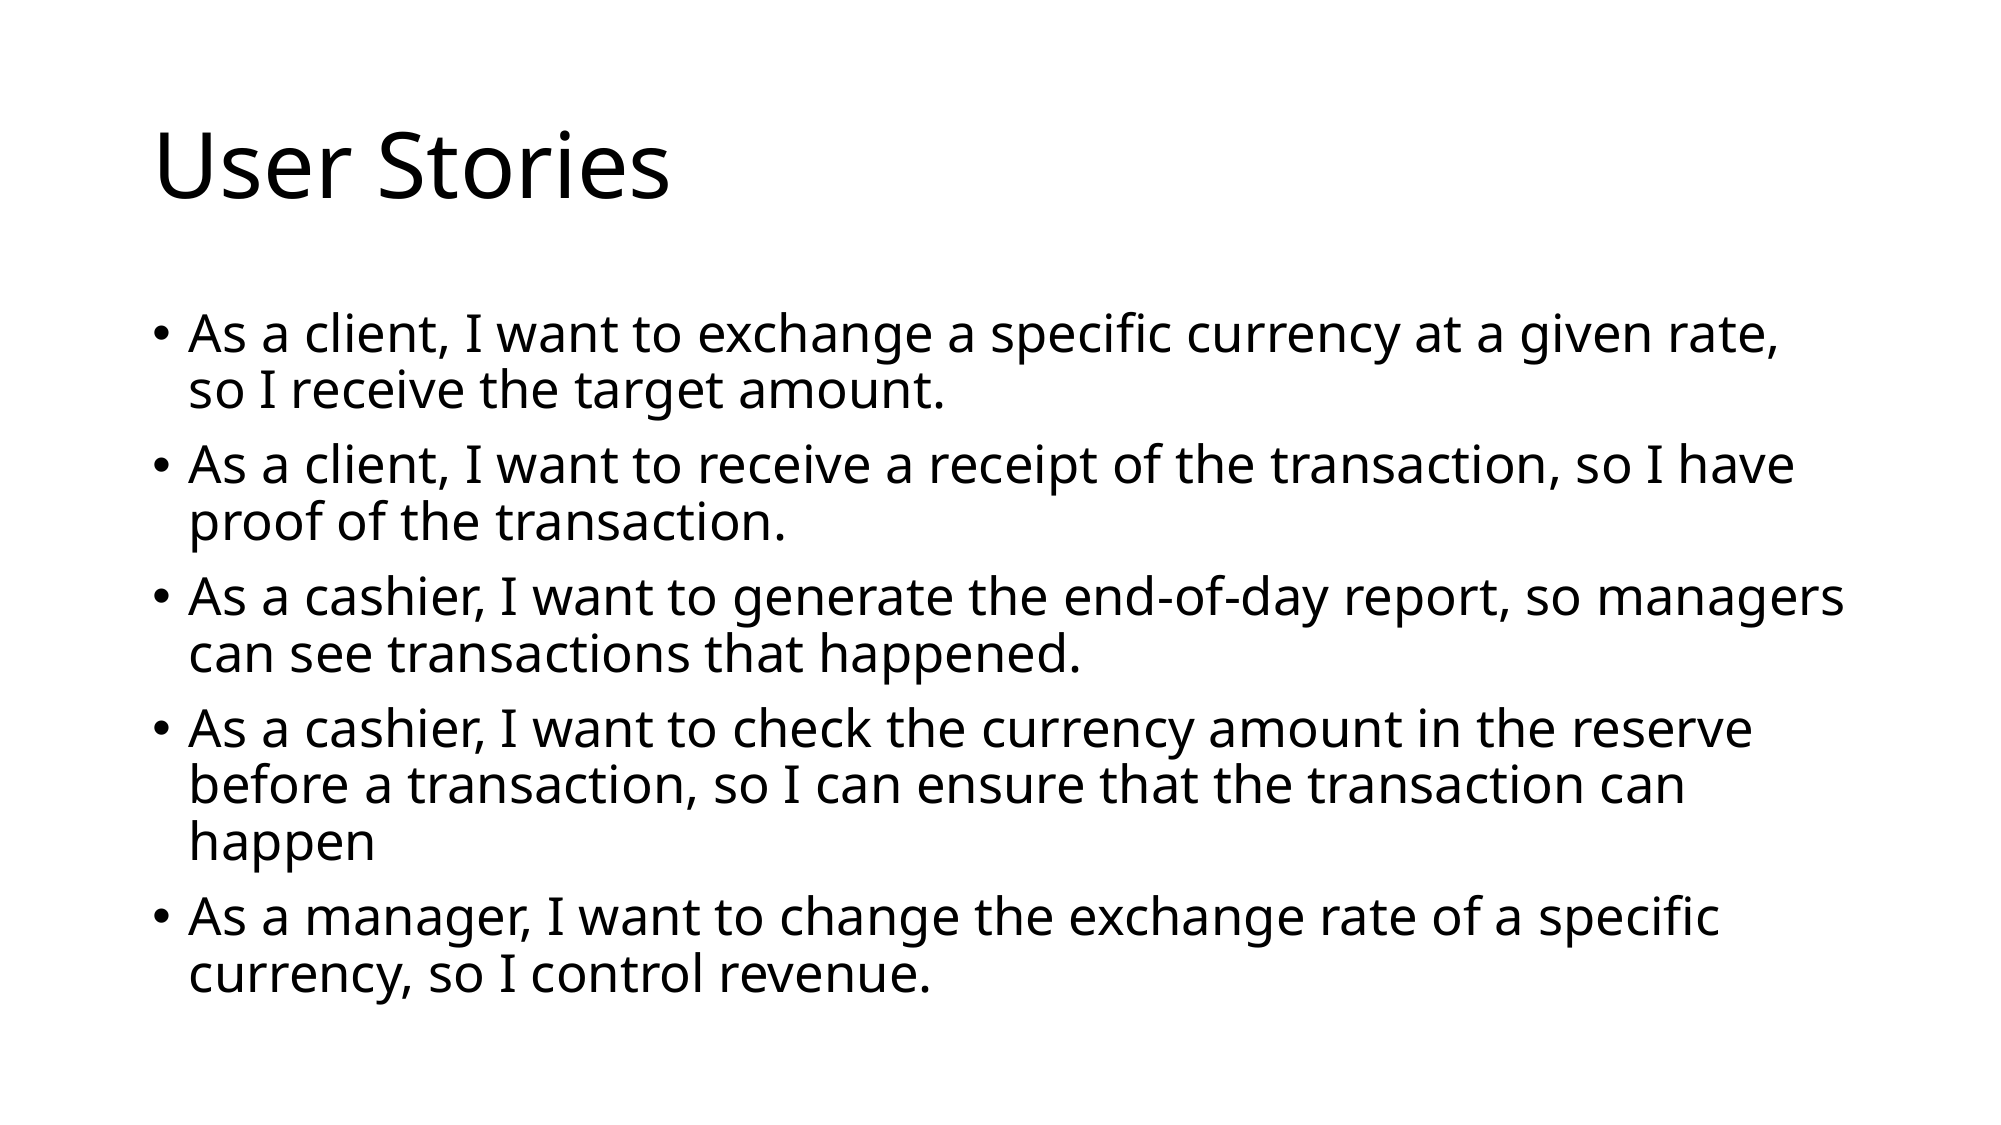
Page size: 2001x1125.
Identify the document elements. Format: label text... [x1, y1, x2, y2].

title User Stories [137, 59, 1863, 278]
list As a client, I want to exchange a specific currency at a given rate, so I receive the target amount. As a client, I want to receive a receipt of the transaction, so I have proof of the transaction. As a cashier, I want to generate the end-of-day report, so managers can see transactions that happened. As a cashier, I want to check the currency amount in the reserve before a transaction, so I can ensure that the transaction can happen As a manager, I want to change the exchange rate of a specific currency, so I control revenue. [137, 299, 1863, 1014]
